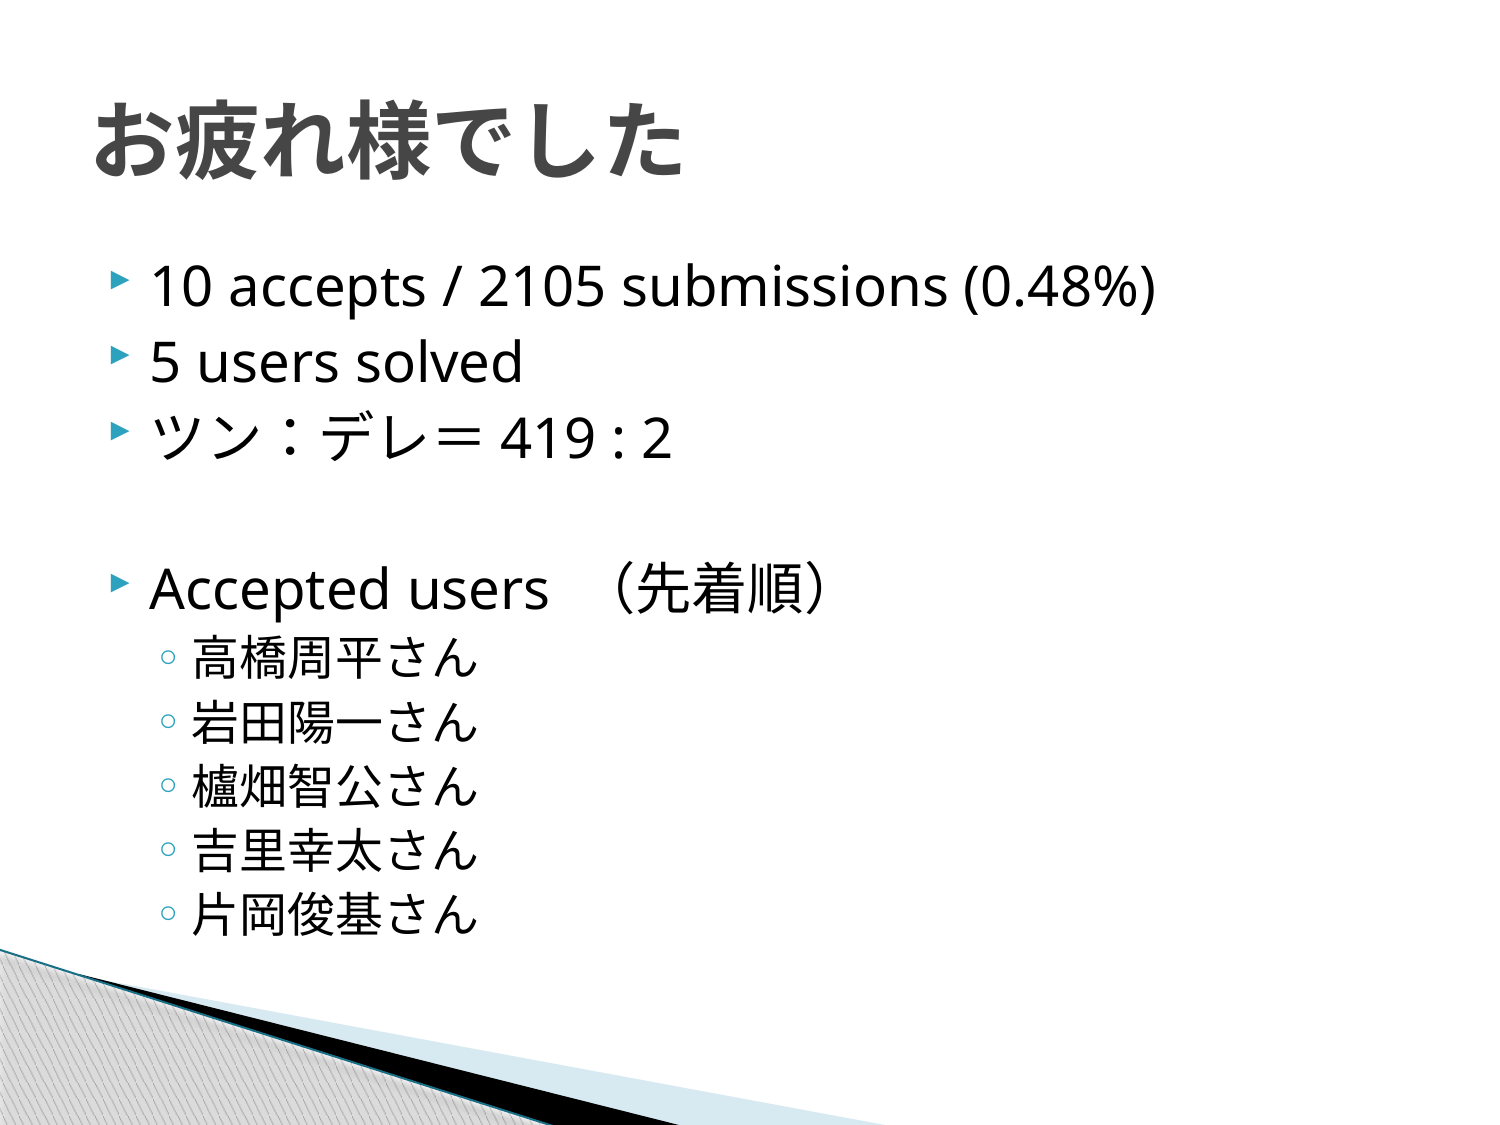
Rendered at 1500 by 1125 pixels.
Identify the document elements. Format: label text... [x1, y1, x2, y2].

title お疲れ様でした [75, 45, 1425, 233]
list 10 accepts / 2105 submissions (0.48%) 5 users solved ツン：デレ＝419 : 2 Accepted users （先着順） 高橋周平さん 岩田陽一さん 櫨畑智公さん 吉里幸太さん 片岡俊基さん [75, 243, 1425, 986]
